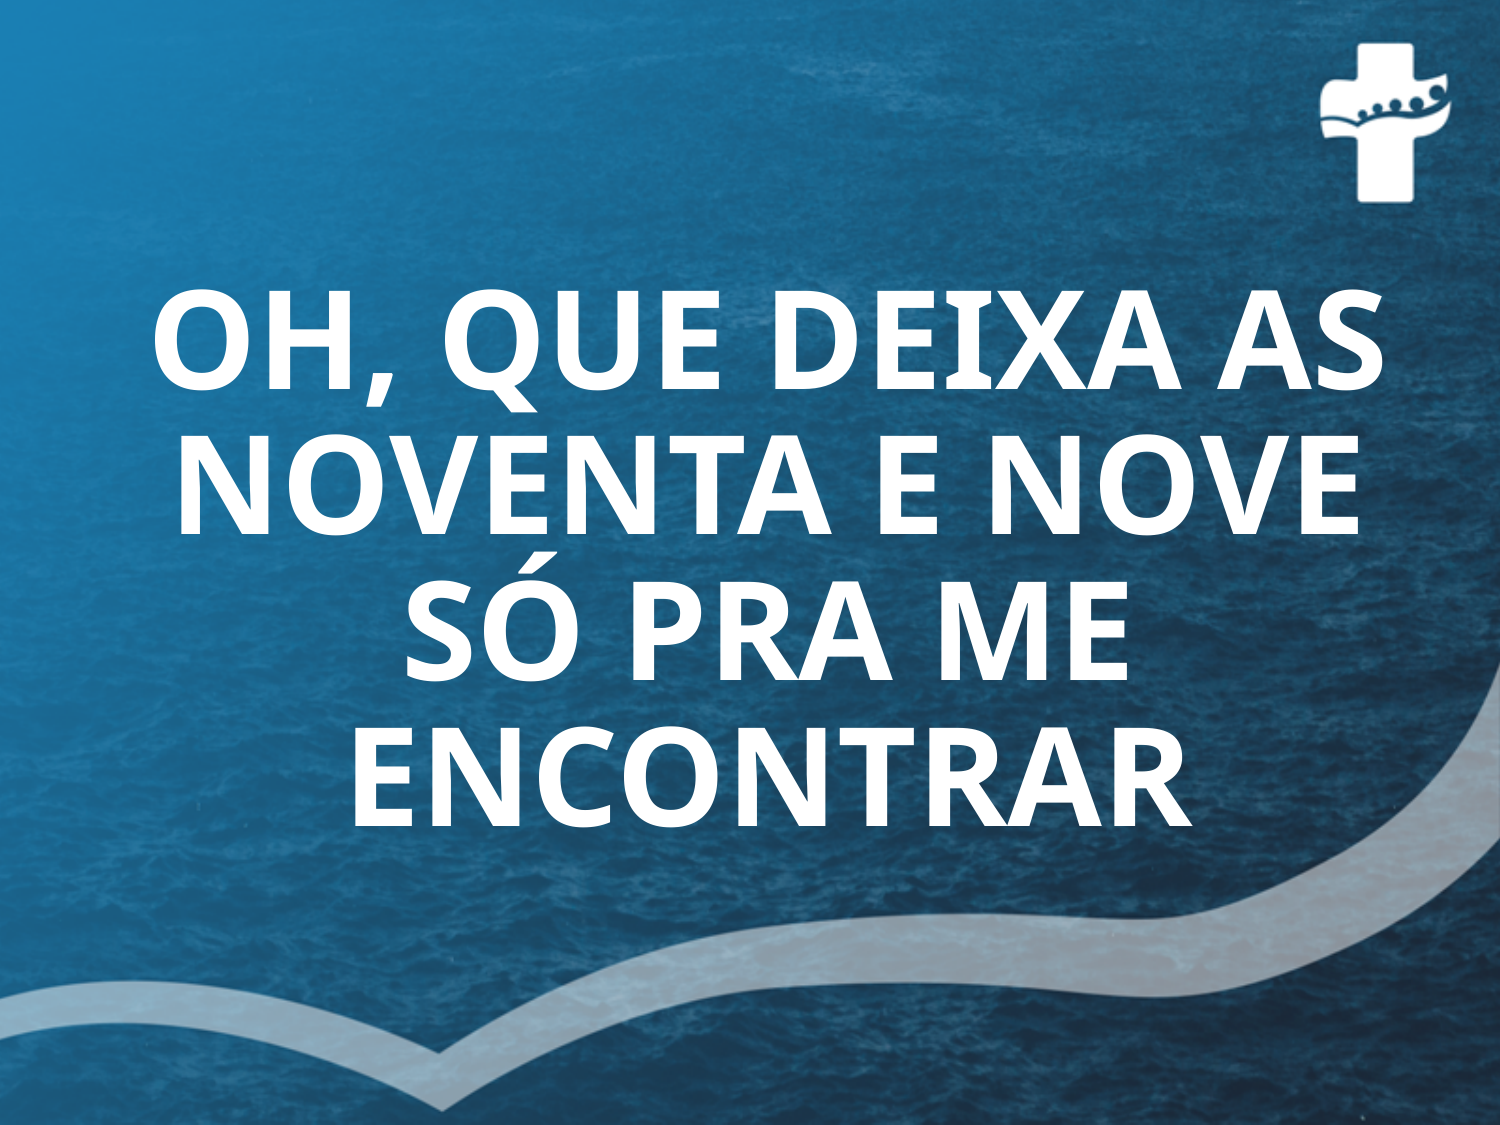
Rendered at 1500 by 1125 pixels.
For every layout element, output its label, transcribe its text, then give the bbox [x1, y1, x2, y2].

picture [0, 0, 1500, 1125]
title OH, QUE DEIXA AS NOVENTA E NOVE SÓ PRA ME ENCONTRAR [93, 468, 1444, 657]
